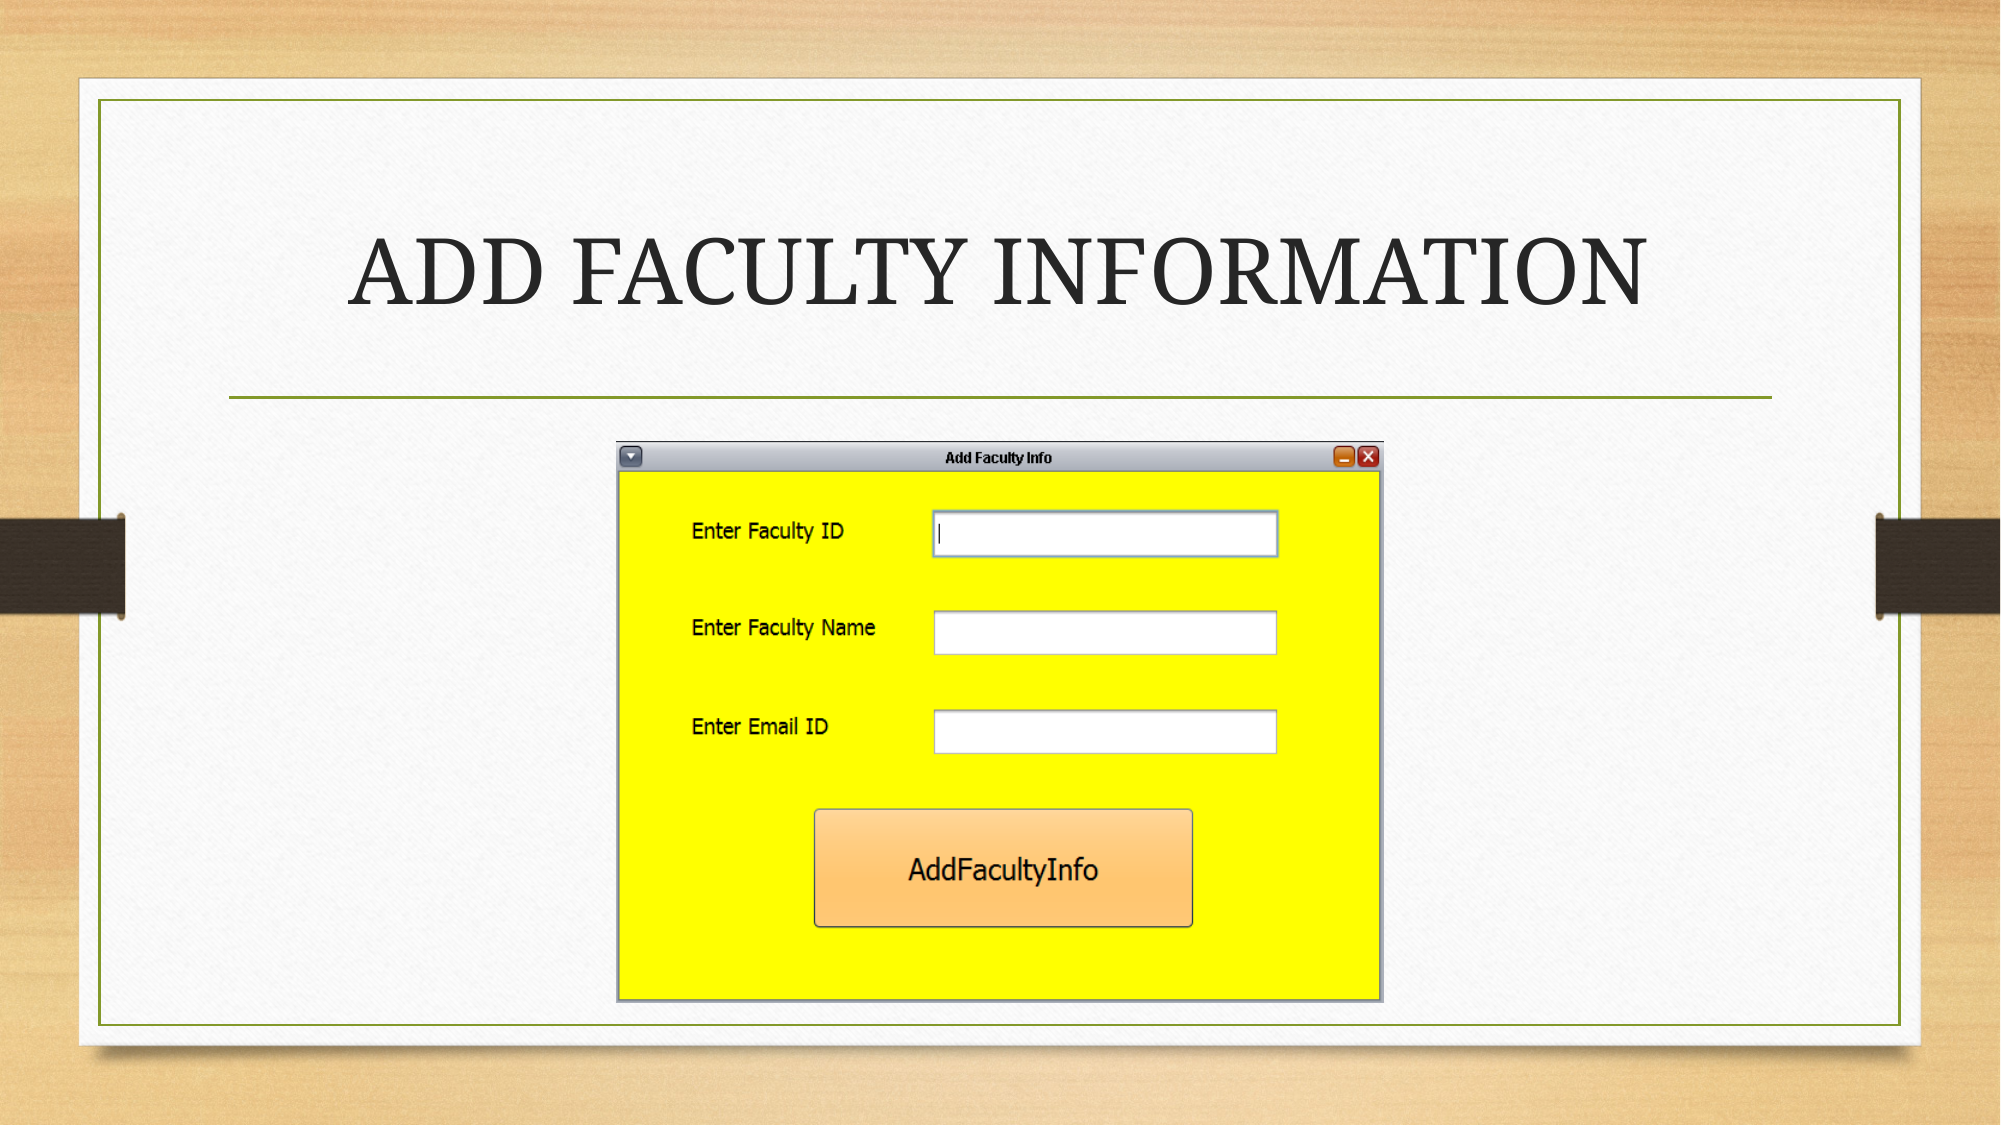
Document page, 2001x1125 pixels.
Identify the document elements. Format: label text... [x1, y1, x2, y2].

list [616, 441, 1384, 1004]
title ADD FACULTY INFORMATION [212, 161, 1788, 375]
picture [0, 0, 2001, 1125]
